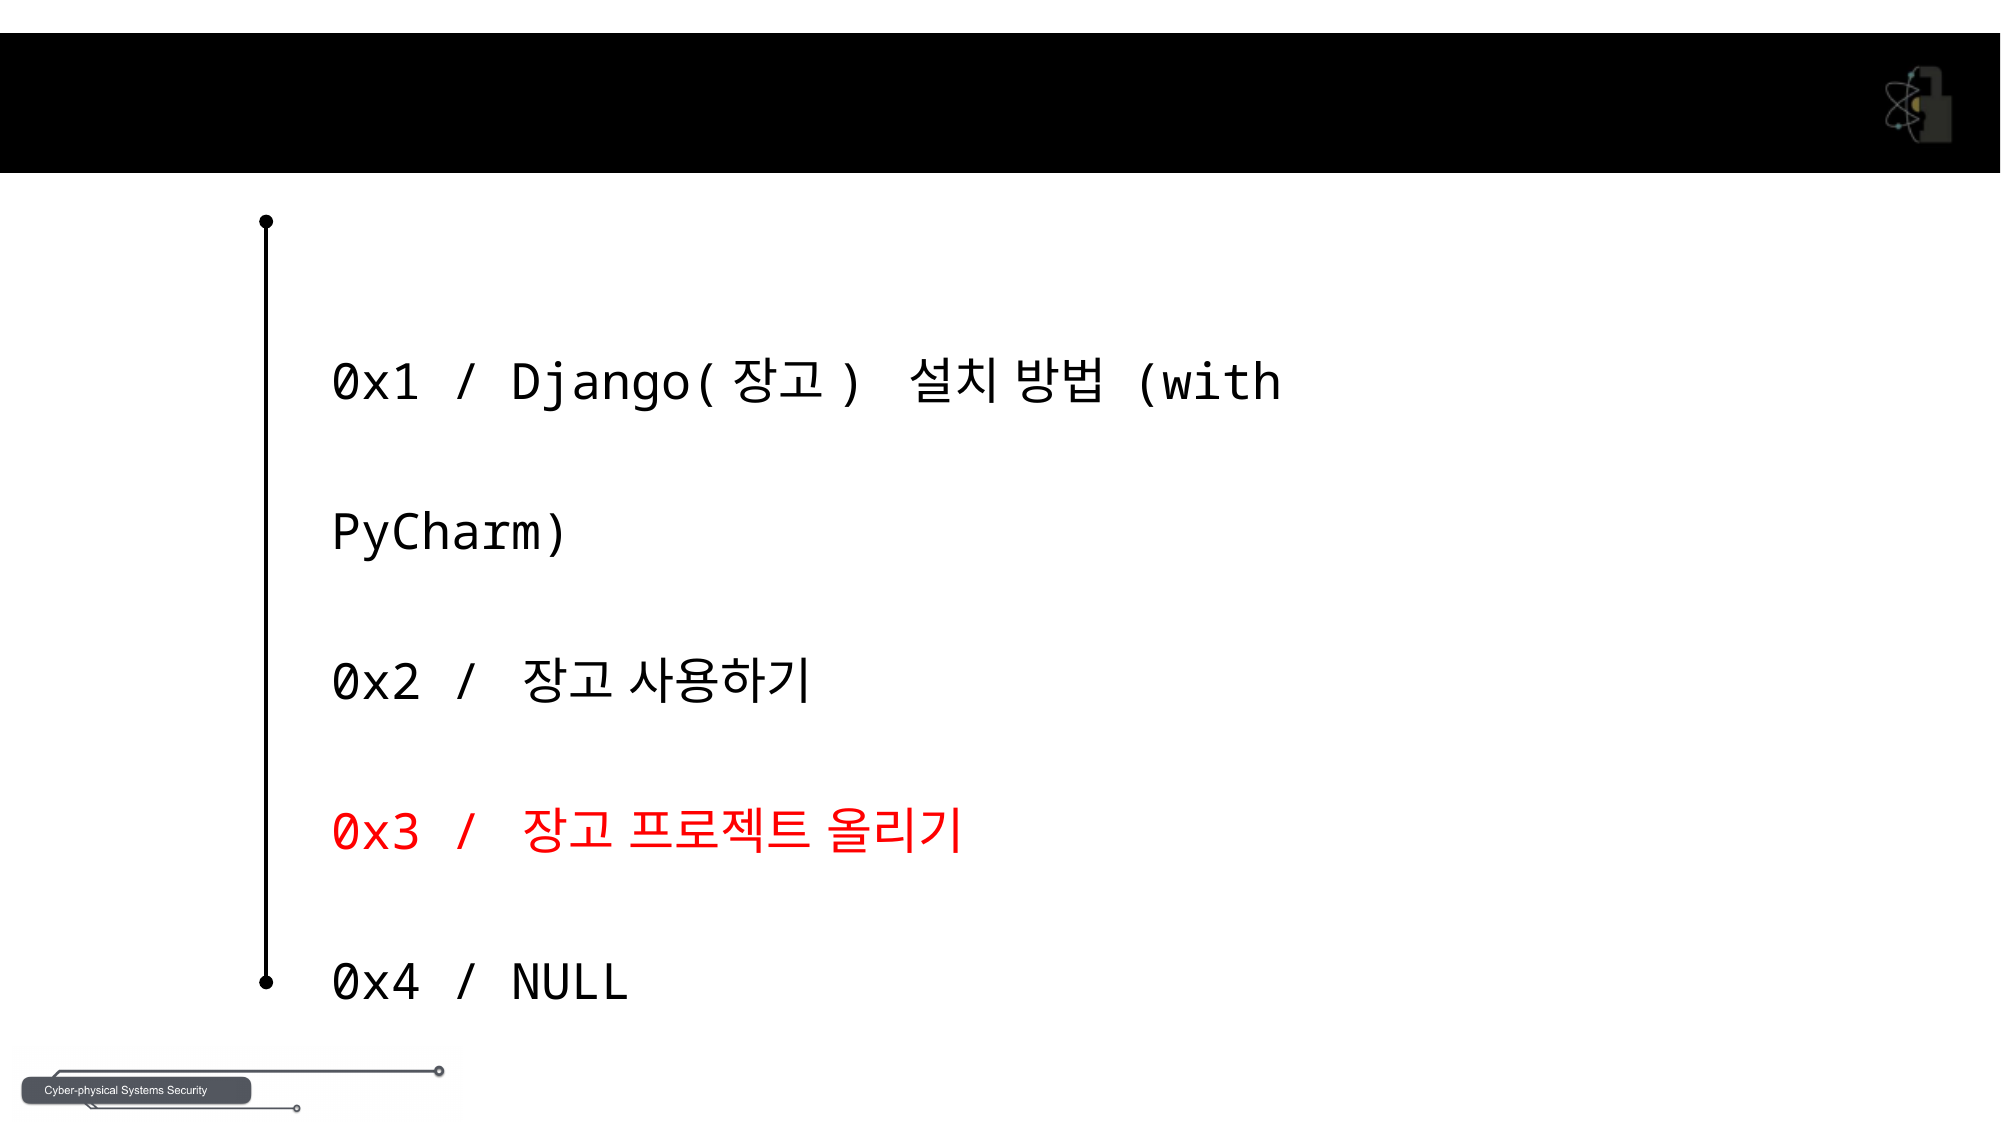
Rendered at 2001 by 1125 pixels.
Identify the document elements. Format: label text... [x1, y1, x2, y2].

picture [1870, 56, 1972, 155]
picture [12, 1046, 463, 1122]
text_box 0x1 / Django(장고) 설치 방법 (with PyCharm) 0x2 / 장고 사용하기 0x3 / 장고 프로젝트 올리기 0x4 / NULL [316, 252, 1456, 1018]
